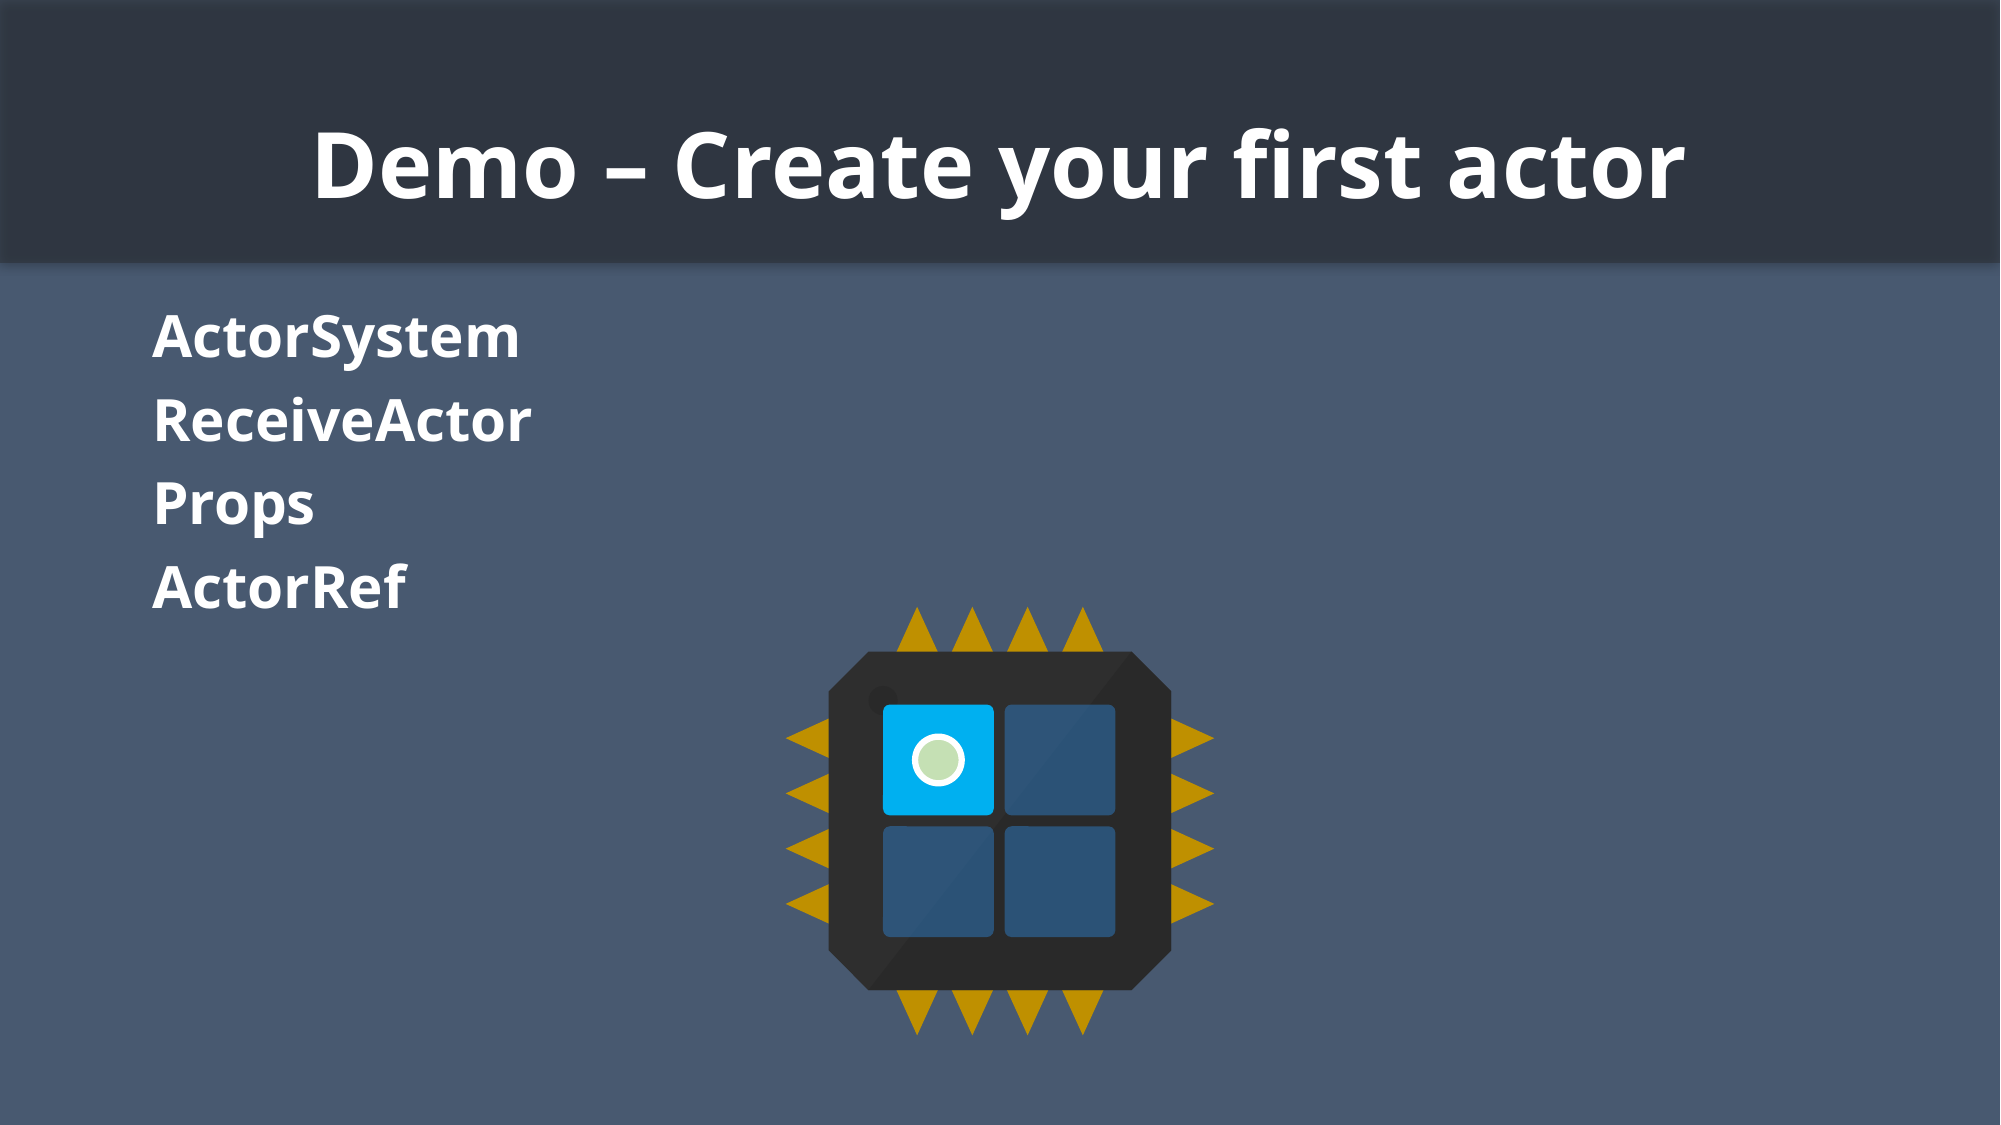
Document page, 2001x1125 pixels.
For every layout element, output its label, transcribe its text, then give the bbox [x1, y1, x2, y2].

title Demo – Create your first actor [137, 59, 1863, 278]
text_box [785, 606, 1215, 1036]
text_box [0, 0, 2000, 263]
list ActorSystem ReceiveActor Props ActorRef [137, 299, 1863, 1014]
